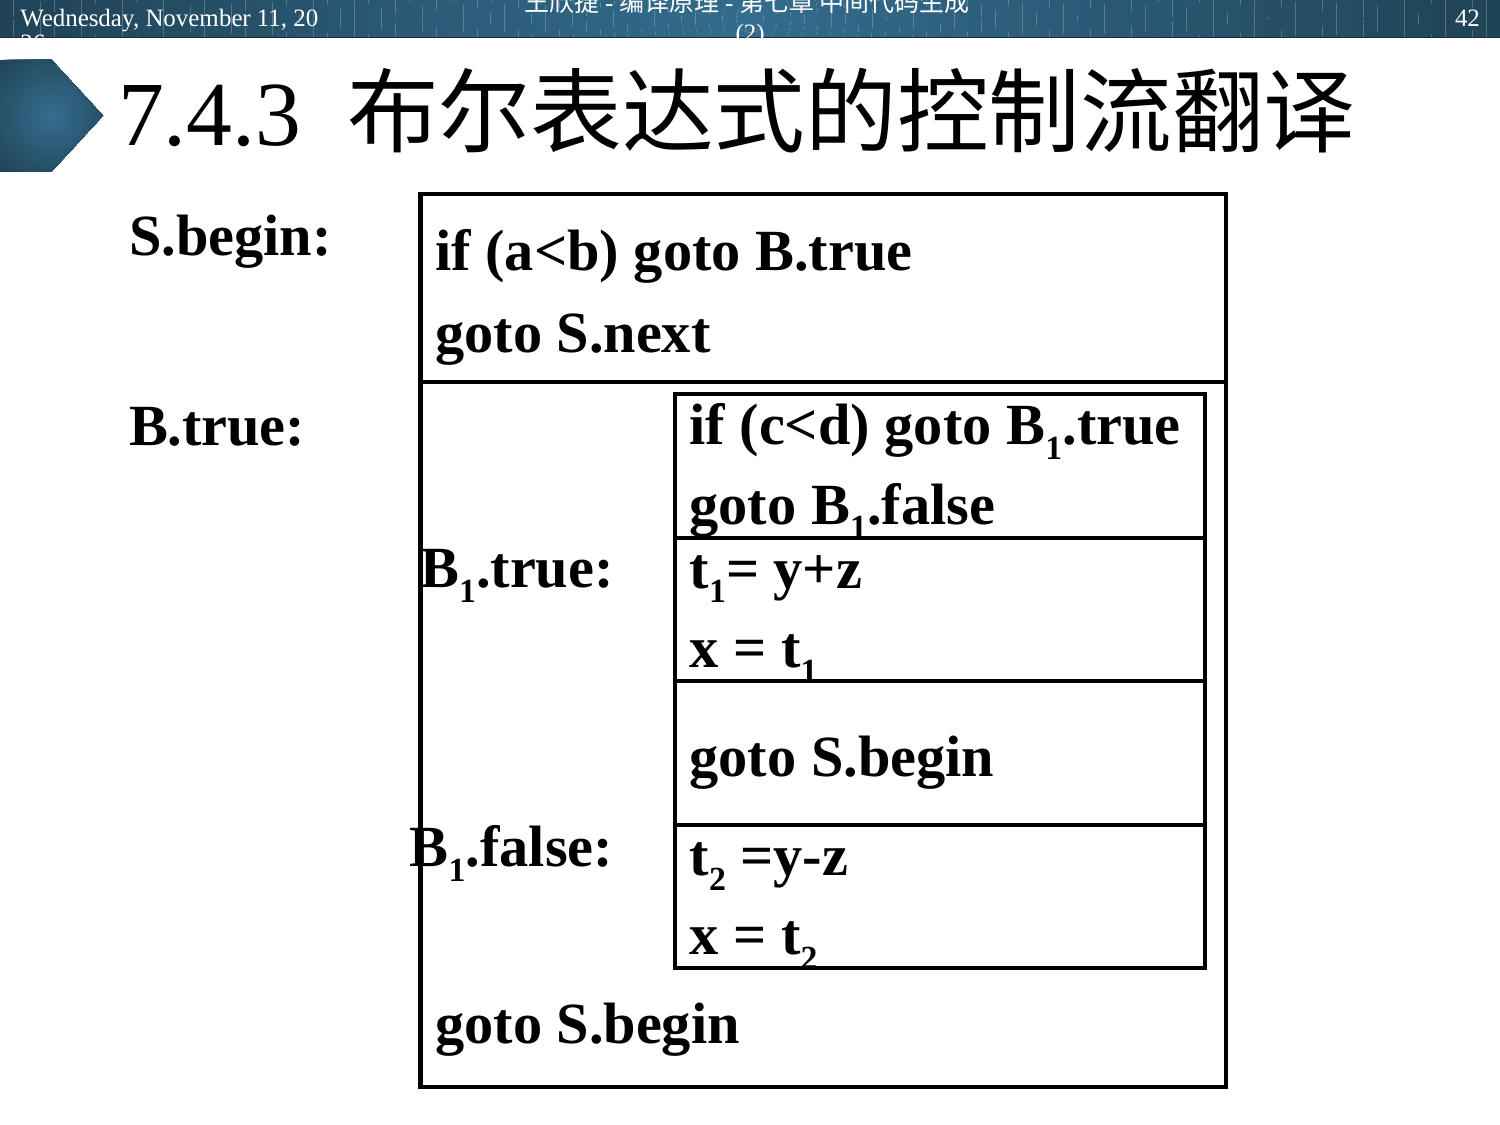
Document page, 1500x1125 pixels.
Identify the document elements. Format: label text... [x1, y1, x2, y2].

title 7.4.3 布尔表达式的控制流翻译 [103, 37, 1397, 194]
text_box goto S.begin [420, 381, 1227, 1088]
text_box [427, 394, 1206, 969]
text_box S.begin: [114, 189, 460, 275]
text_box B.true: [114, 379, 433, 466]
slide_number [5, 1, 344, 32]
slide_number 42 [1157, 1, 1495, 32]
text_box if (a<b) goto B.true goto S.next [420, 193, 1227, 381]
footer 王欣捷-编译原理-第七章 中间代码生成(2) [496, 1, 1004, 32]
